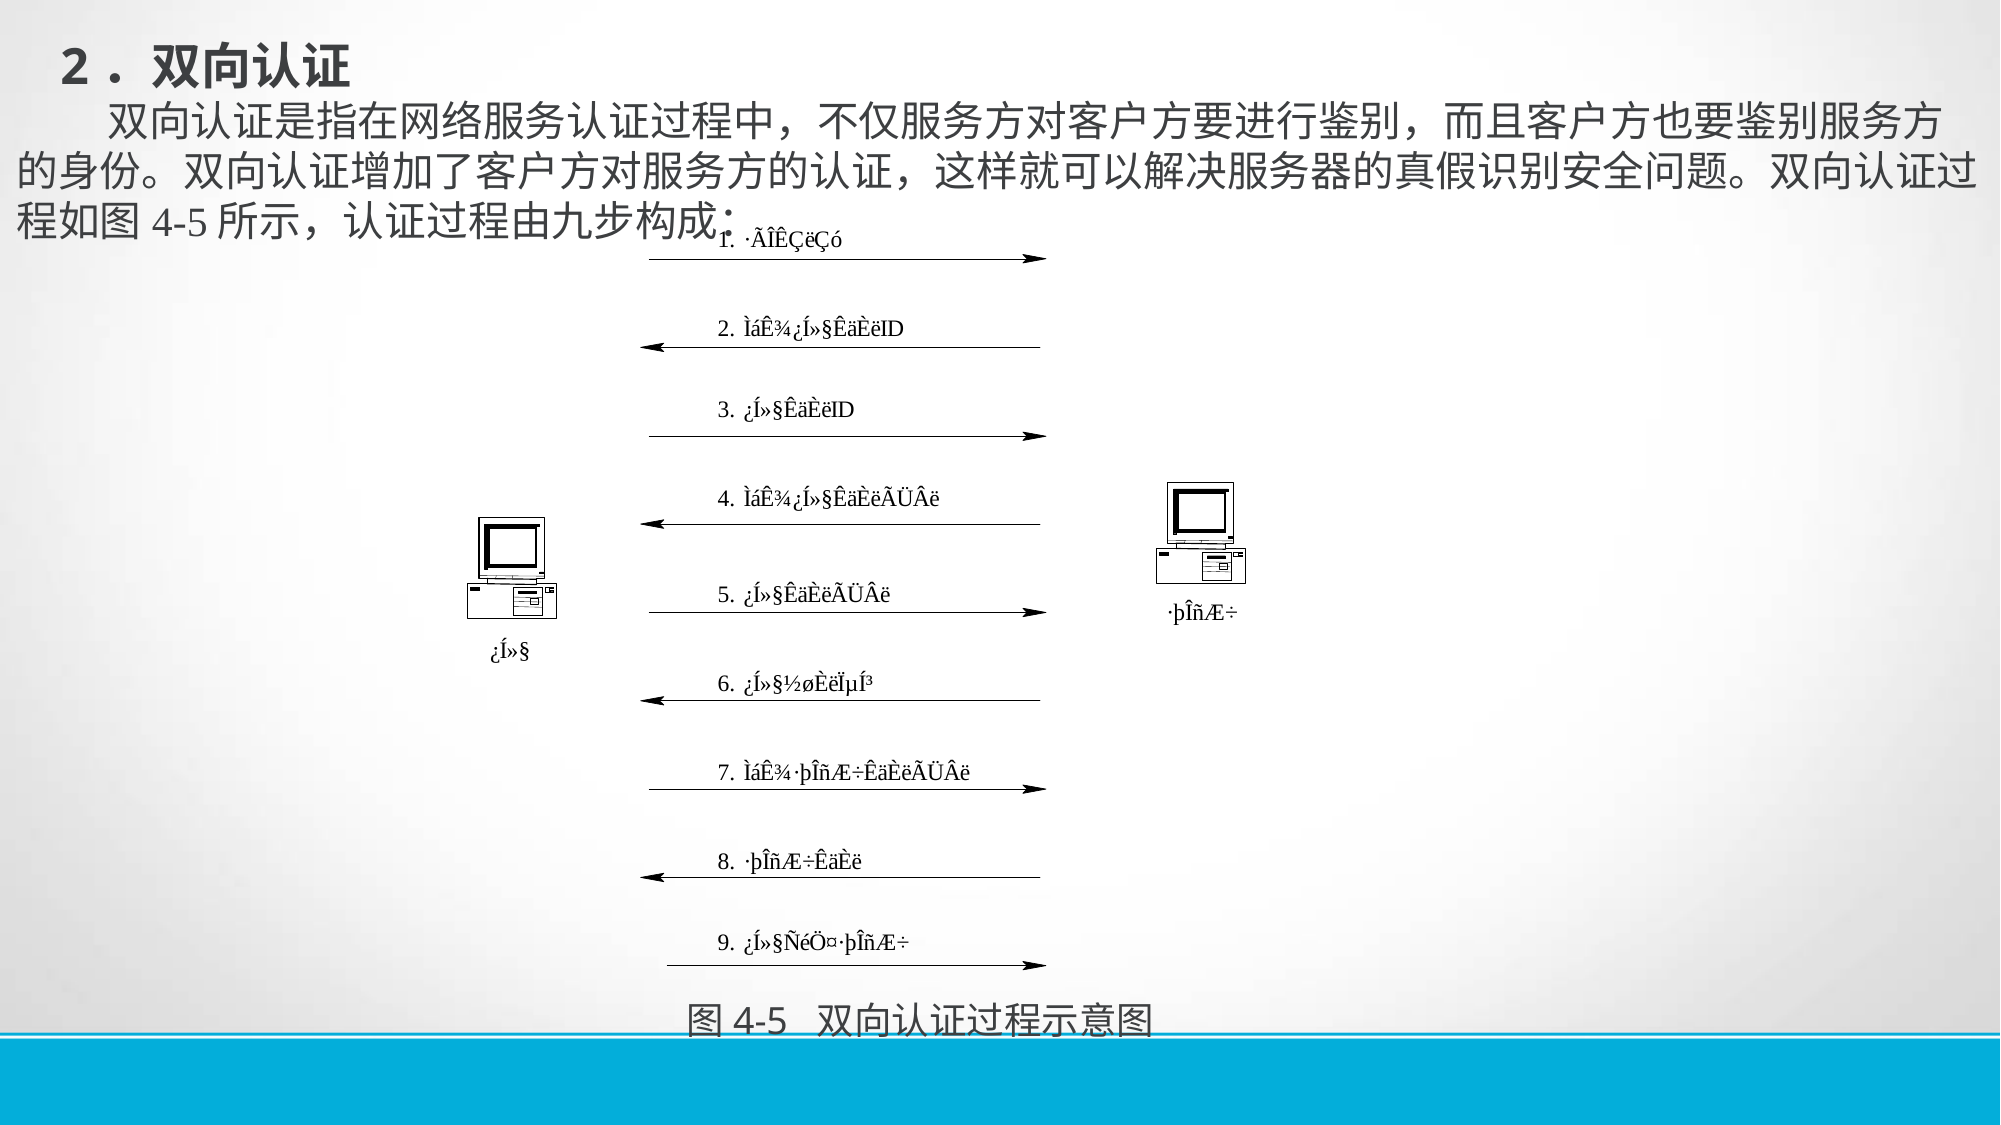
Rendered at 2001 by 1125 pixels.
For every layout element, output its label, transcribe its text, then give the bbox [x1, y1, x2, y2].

text_box 图4-5 双向认证过程示意图 [399, 989, 1234, 1050]
slide_number [99, 1024, 567, 1103]
text_box 2．双向认证 双向认证是指在网络服务认证过程中，不仅服务方对客户方要进行鉴别，而且客户方也要鉴别服务方的身份。双向认证增加了客户方对服务方的认证，这样就可以解决服务器的真假识别安全问题。双向认证过程如图4-5所示，认证过程由九步构成： [1, 27, 1999, 253]
slide_number [1433, 1024, 1900, 1103]
picture [0, 0, 2000, 1032]
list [461, 207, 1296, 990]
